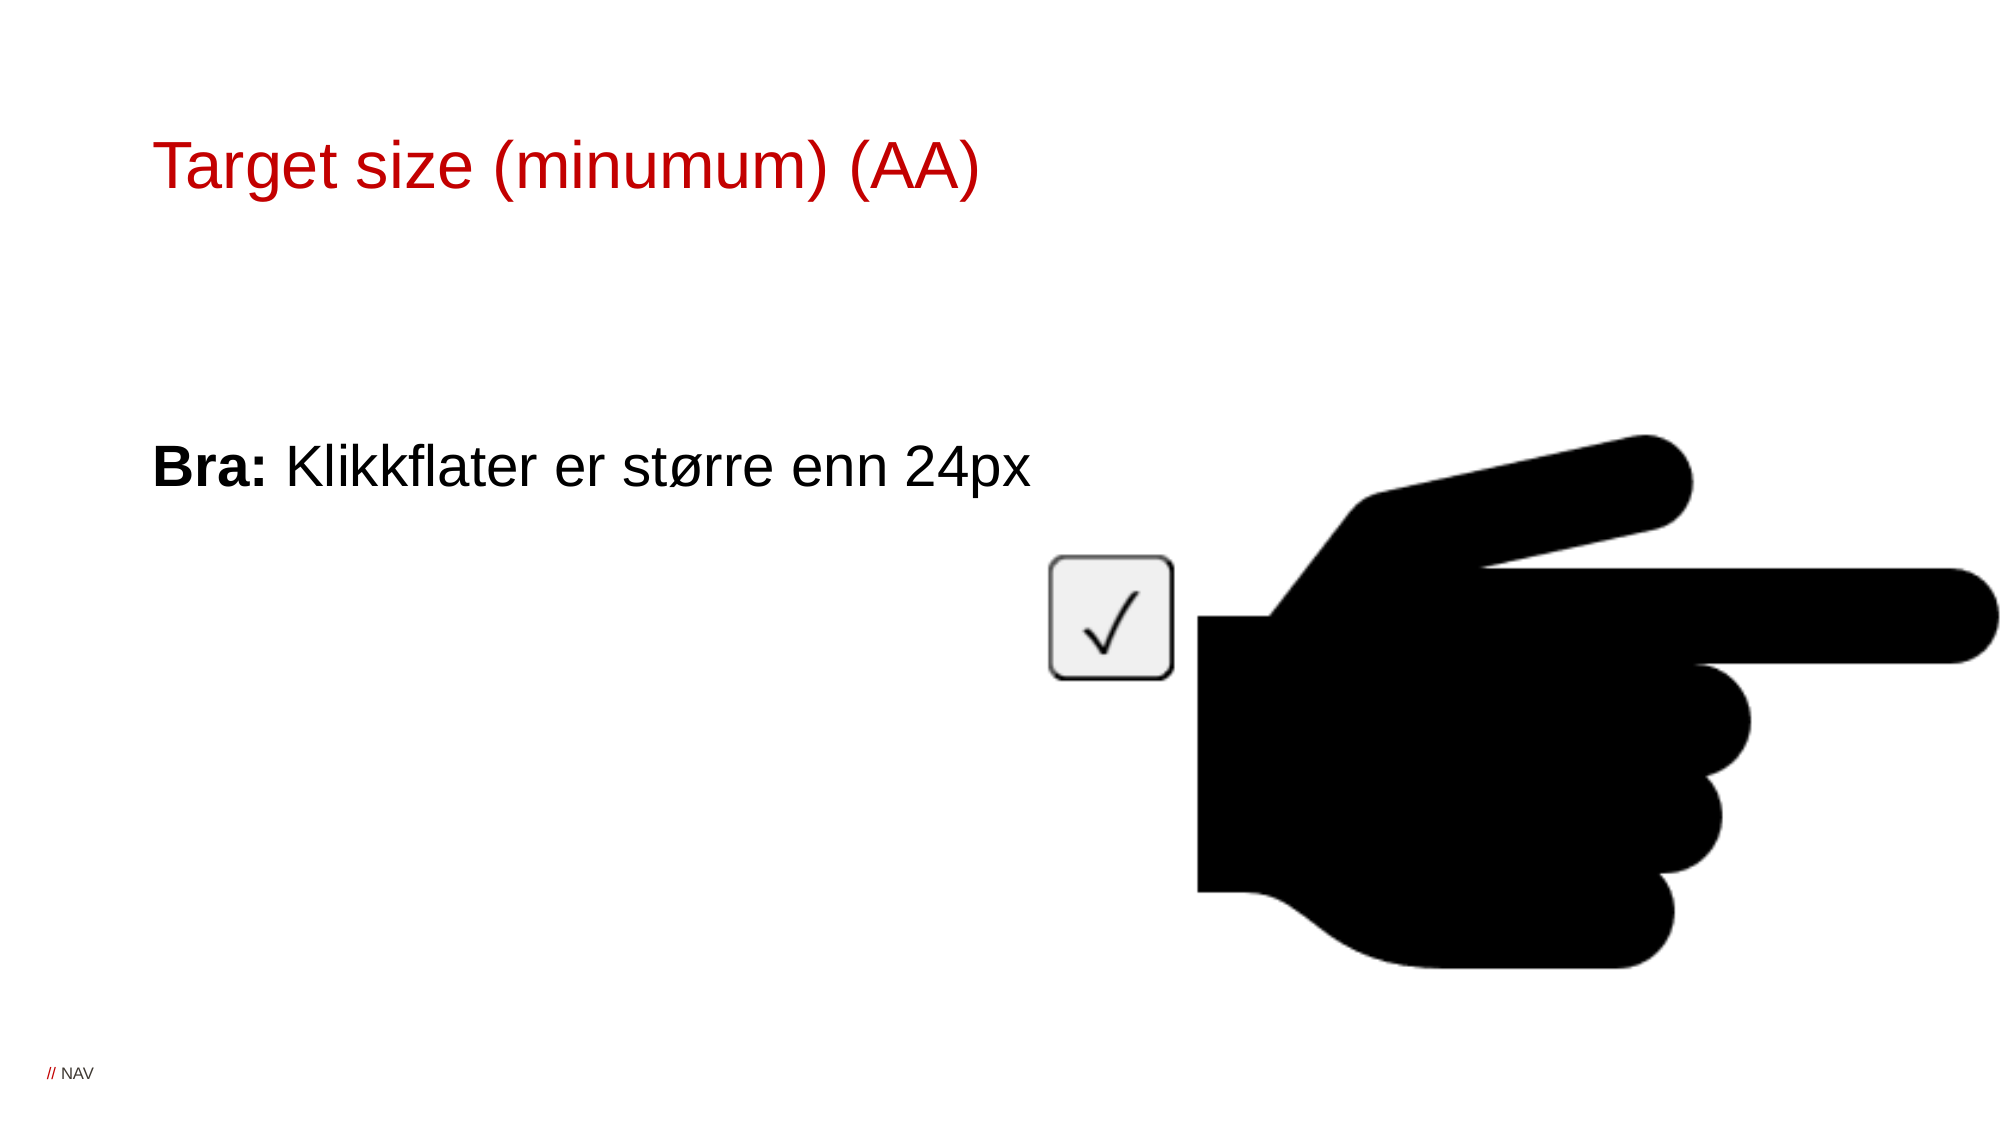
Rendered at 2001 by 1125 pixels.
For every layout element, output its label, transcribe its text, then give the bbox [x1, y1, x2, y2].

list Bra: Klikkflater er større enn 24px [137, 428, 1037, 1014]
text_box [1037, 245, 2000, 1125]
title Target size (minumum) (AA) [137, 79, 1346, 255]
